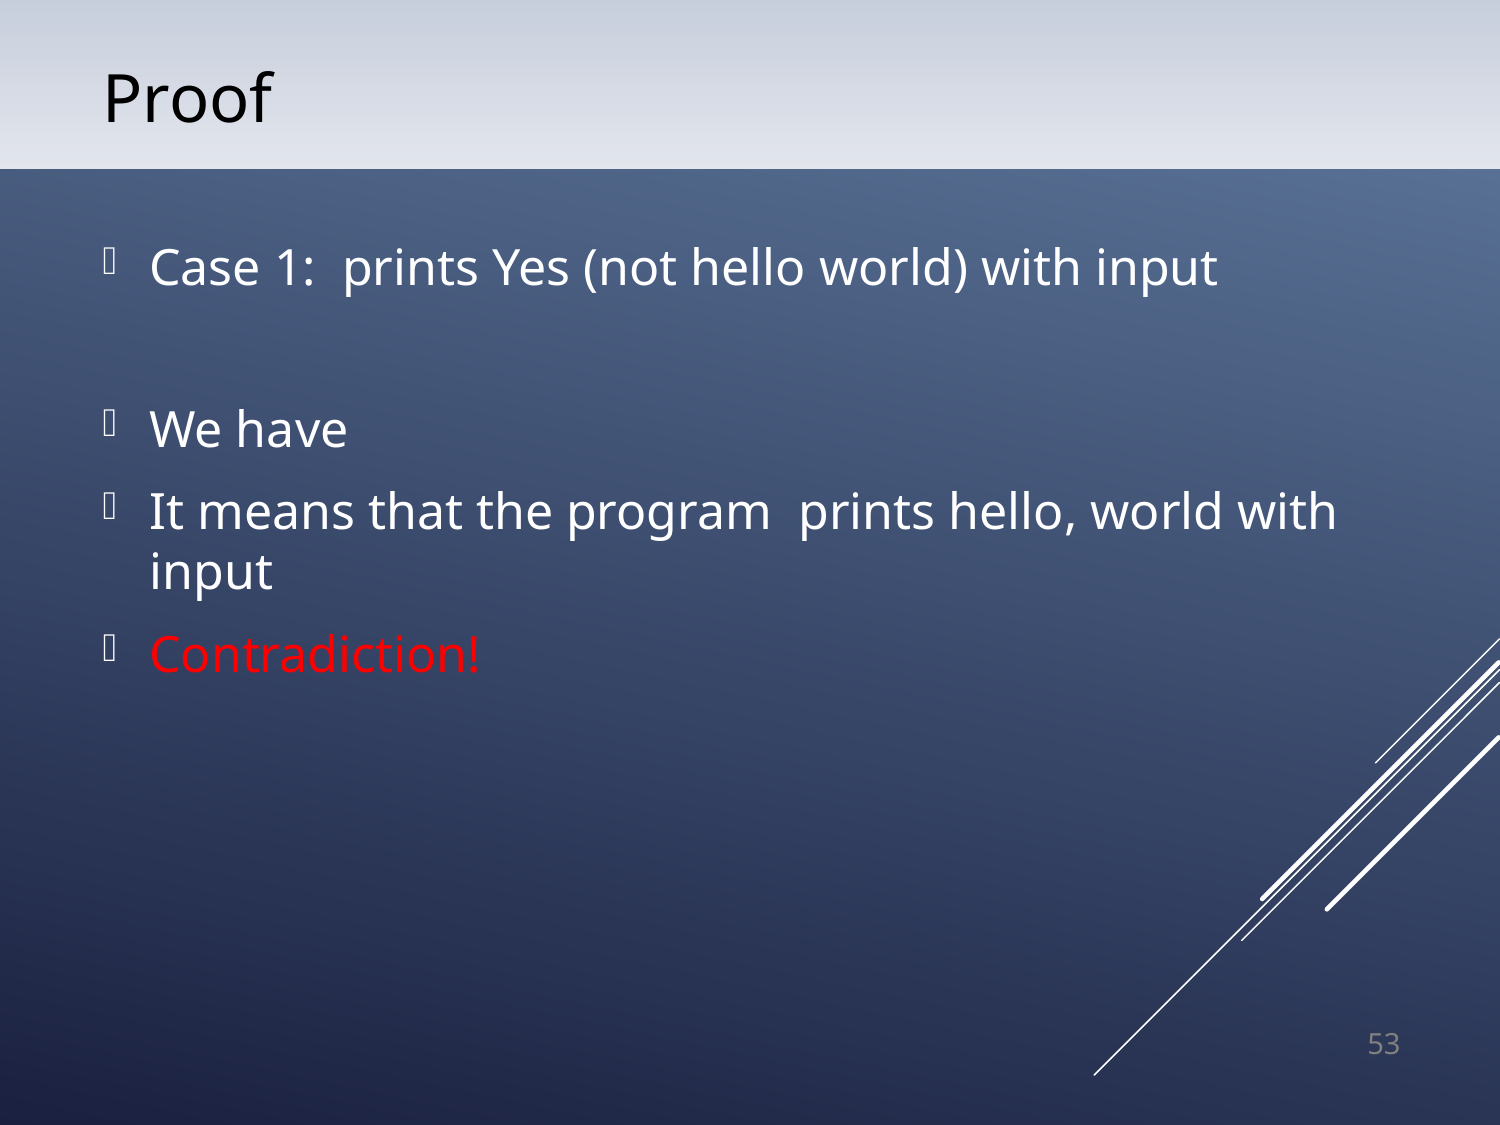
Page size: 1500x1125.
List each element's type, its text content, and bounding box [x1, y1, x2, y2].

title Proof [87, 24, 1416, 169]
slide_number 53 [1328, 1002, 1416, 1073]
